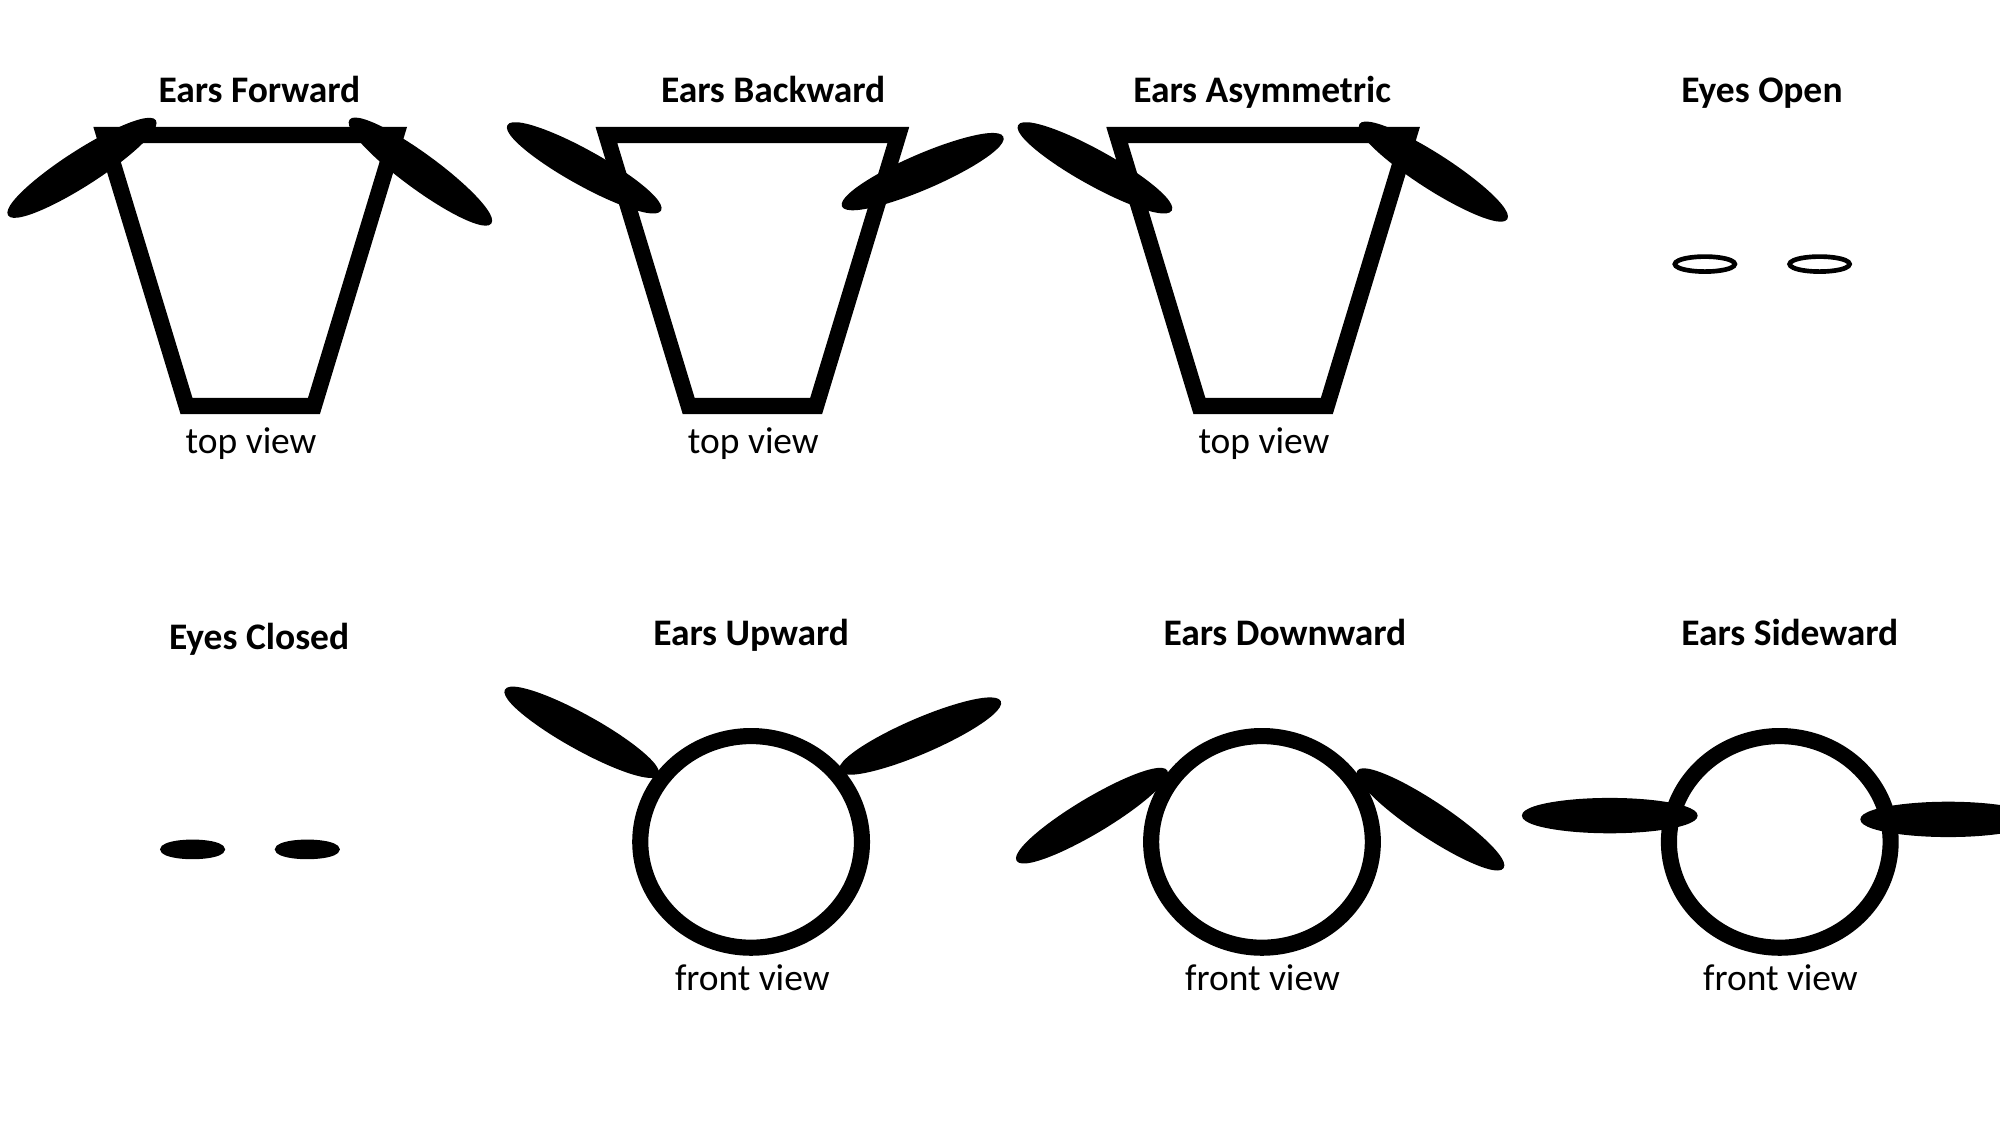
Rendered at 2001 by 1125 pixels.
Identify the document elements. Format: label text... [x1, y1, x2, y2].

text_box [348, 118, 493, 226]
text_box [1673, 255, 1737, 273]
text_box [1358, 121, 1508, 222]
text_box [605, 134, 900, 408]
text_box [639, 735, 864, 945]
text_box [1115, 134, 1400, 408]
text_box [161, 840, 224, 858]
text_box Ears Backward [646, 58, 935, 118]
text_box Eyes Closed [154, 604, 443, 665]
text_box [841, 132, 1004, 211]
text_box [839, 697, 1002, 775]
text_box [1017, 122, 1173, 214]
text_box [1667, 735, 1892, 945]
text_box top view [673, 408, 843, 469]
text_box top view [1183, 408, 1354, 469]
text_box Ears Forward [143, 58, 432, 118]
text_box [276, 840, 339, 858]
text_box Eyes Open [1666, 58, 1955, 118]
text_box Ears Upward [638, 600, 927, 661]
text_box top view [170, 408, 459, 469]
text_box [1860, 801, 2000, 838]
text_box [1150, 735, 1374, 945]
text_box Ears Asymmetric [1118, 58, 1407, 118]
text_box front view [1170, 945, 1397, 1006]
text_box Ears Sideward [1666, 600, 1955, 661]
text_box front view [660, 945, 886, 1006]
text_box [504, 686, 660, 778]
text_box [7, 118, 157, 218]
text_box Ears Downward [1148, 600, 1437, 661]
text_box [1788, 255, 1851, 273]
text_box [1356, 768, 1505, 871]
text_box [113, 134, 387, 408]
text_box [1521, 797, 1698, 834]
text_box front view [1688, 945, 1914, 1006]
text_box [506, 122, 662, 214]
text_box [1015, 767, 1169, 864]
